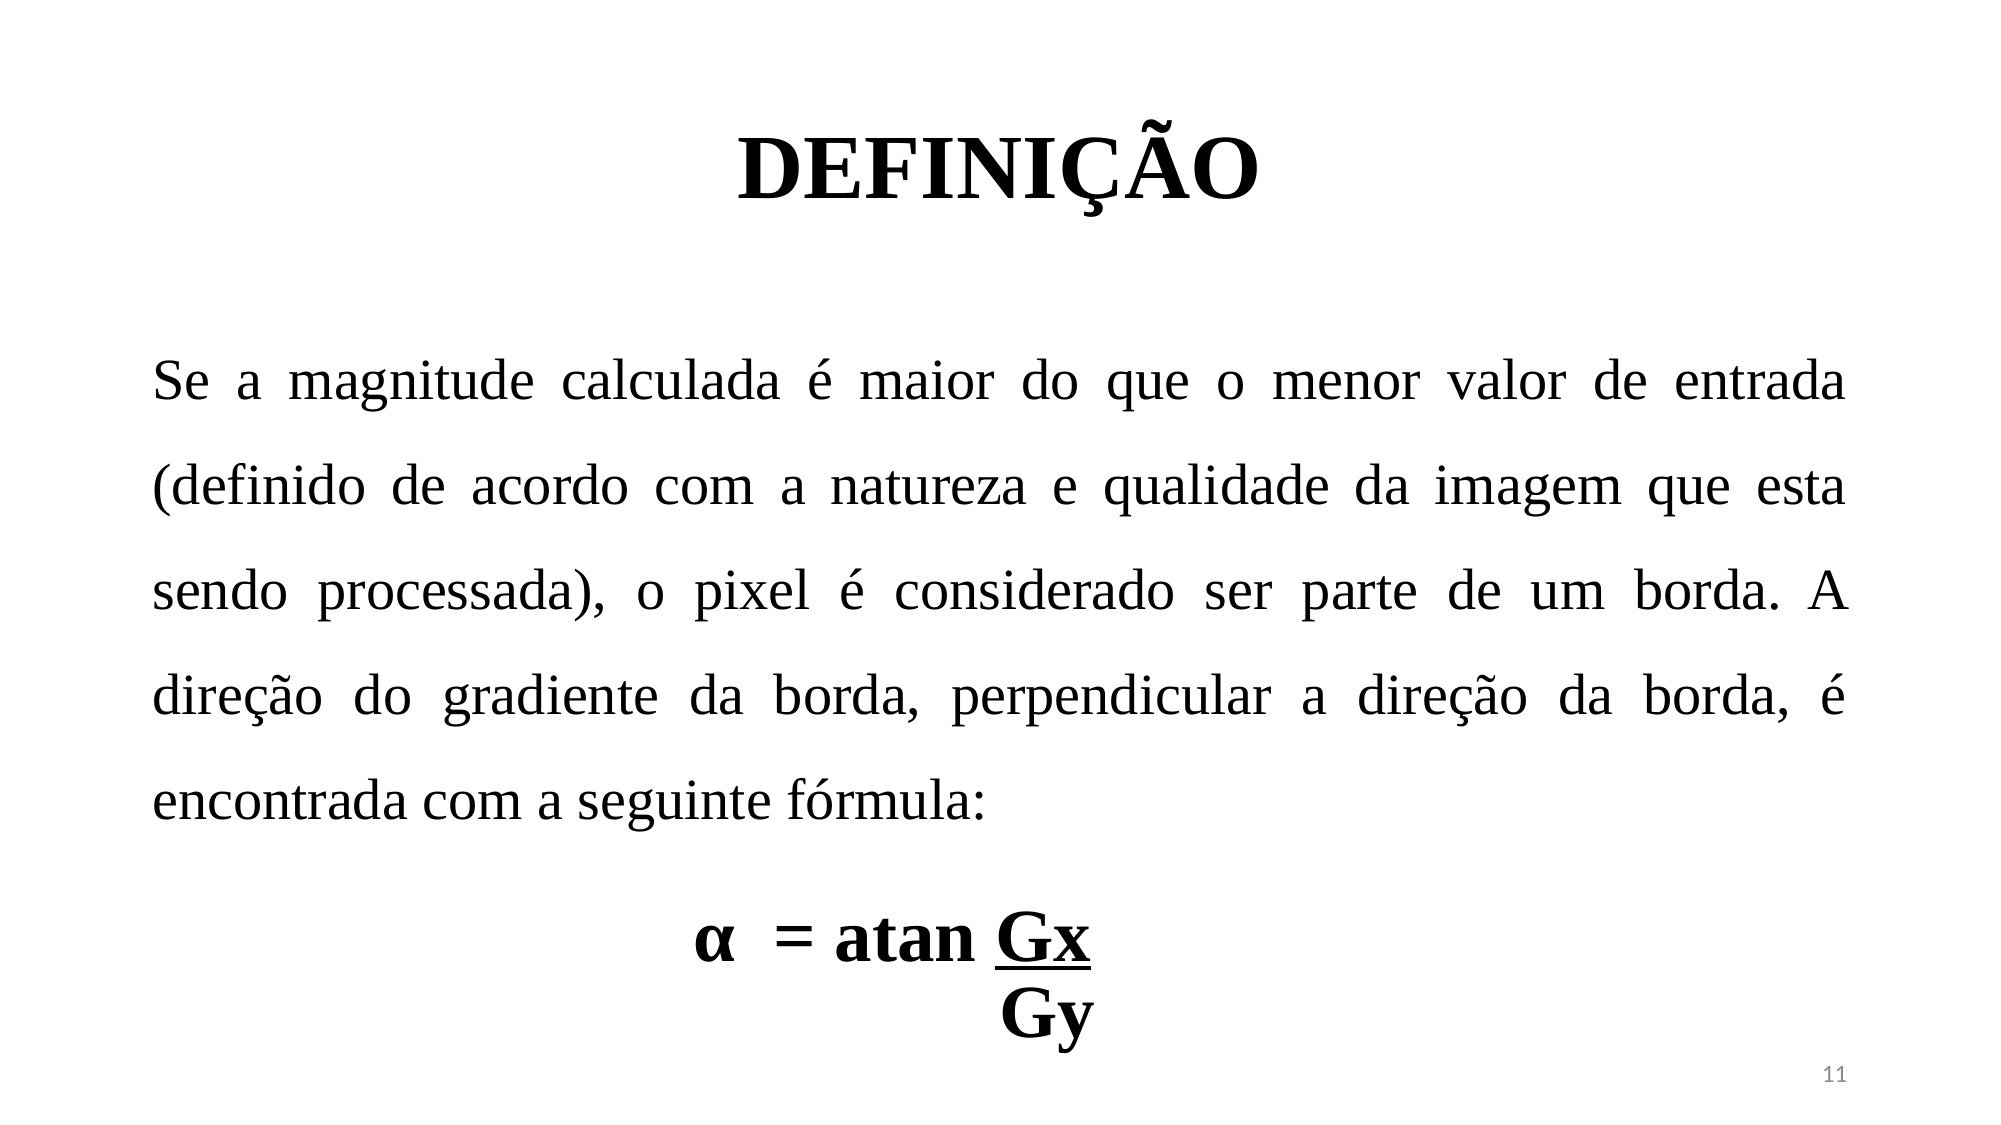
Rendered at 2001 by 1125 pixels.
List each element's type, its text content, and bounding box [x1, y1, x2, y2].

list Se a magnitude calculada é maior do que o menor valor de entrada (definido de acordo com a natureza e qualidade da imagem que esta sendo processada), o pixel é considerado ser parte de um borda. A direção do gradiente da borda, perpendicular a direção da borda, é encontrada com a seguinte fórmula: [137, 299, 1863, 858]
title DEFINIÇÃO [137, 59, 1863, 278]
text_box α = atan Gx [679, 879, 1561, 985]
text_box Gy [984, 954, 1113, 1060]
slide_number 11 [1412, 1042, 1863, 1103]
